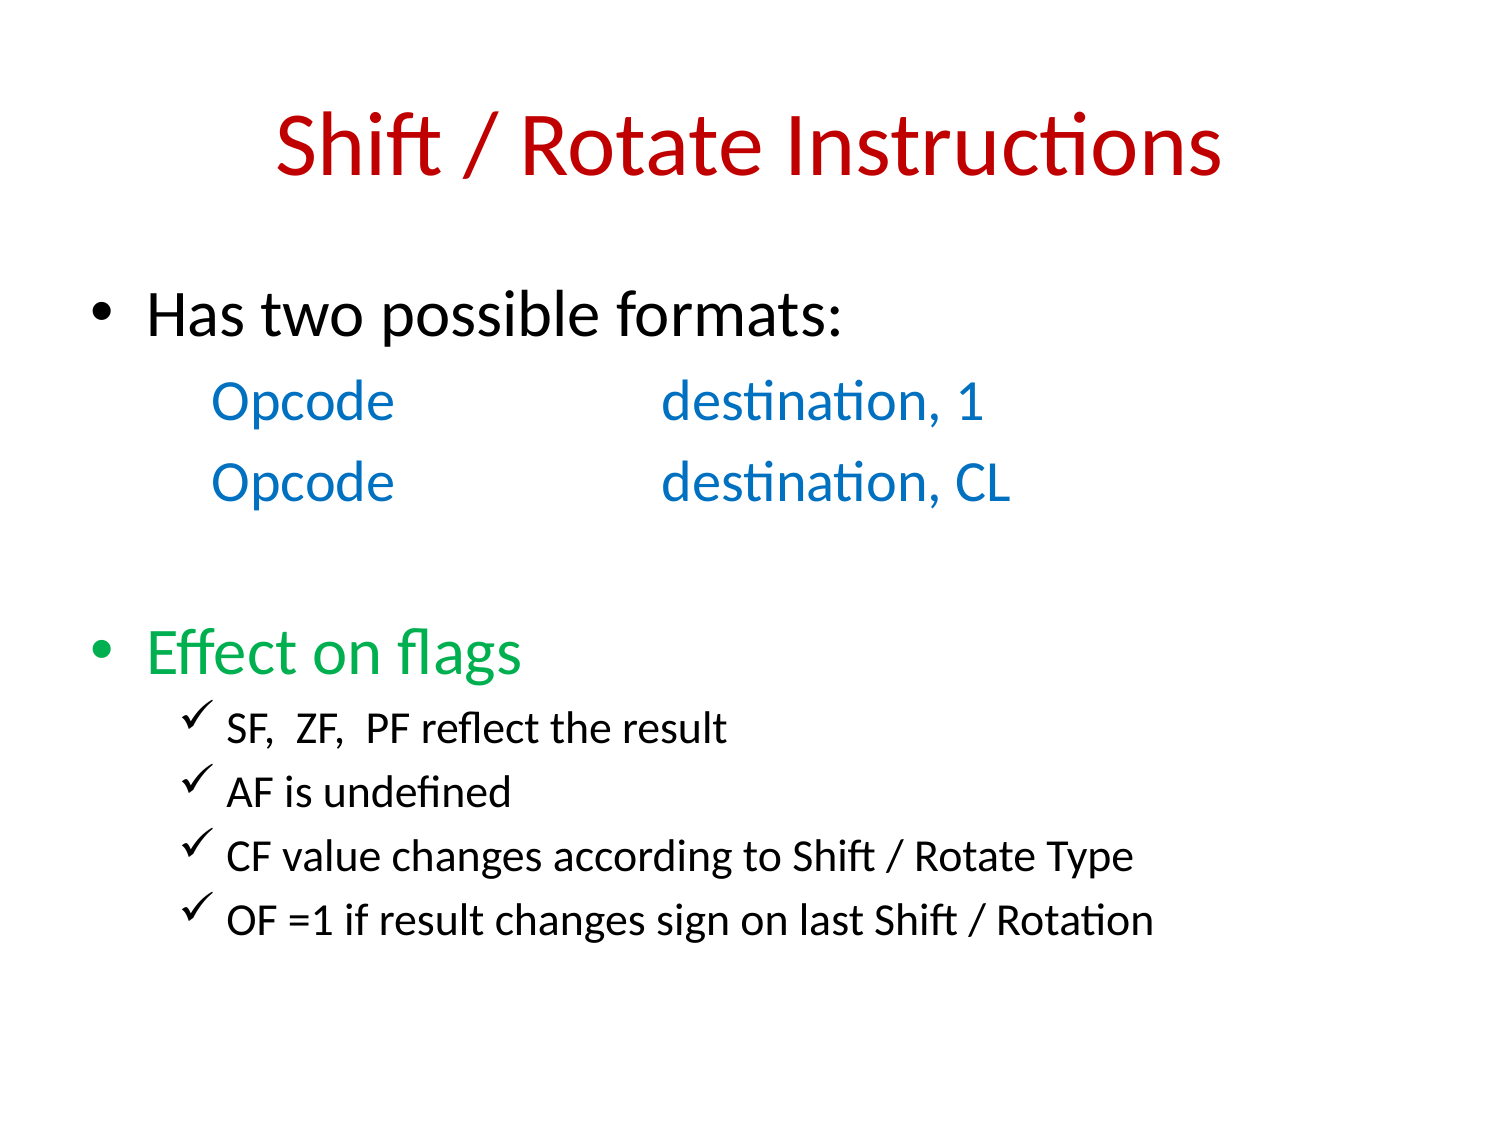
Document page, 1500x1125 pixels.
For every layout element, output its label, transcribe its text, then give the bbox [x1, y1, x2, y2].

title Shift / Rotate Instructions [75, 45, 1425, 233]
list Has two possible formats: Opcode destination, 1 Opcode destination, CL Effect on flags SF, ZF, PF reflect the result AF is undefined CF value changes according to Shift / Rotate Type OF =1 if result changes sign on last Shift / Rotation [75, 262, 1425, 1005]
